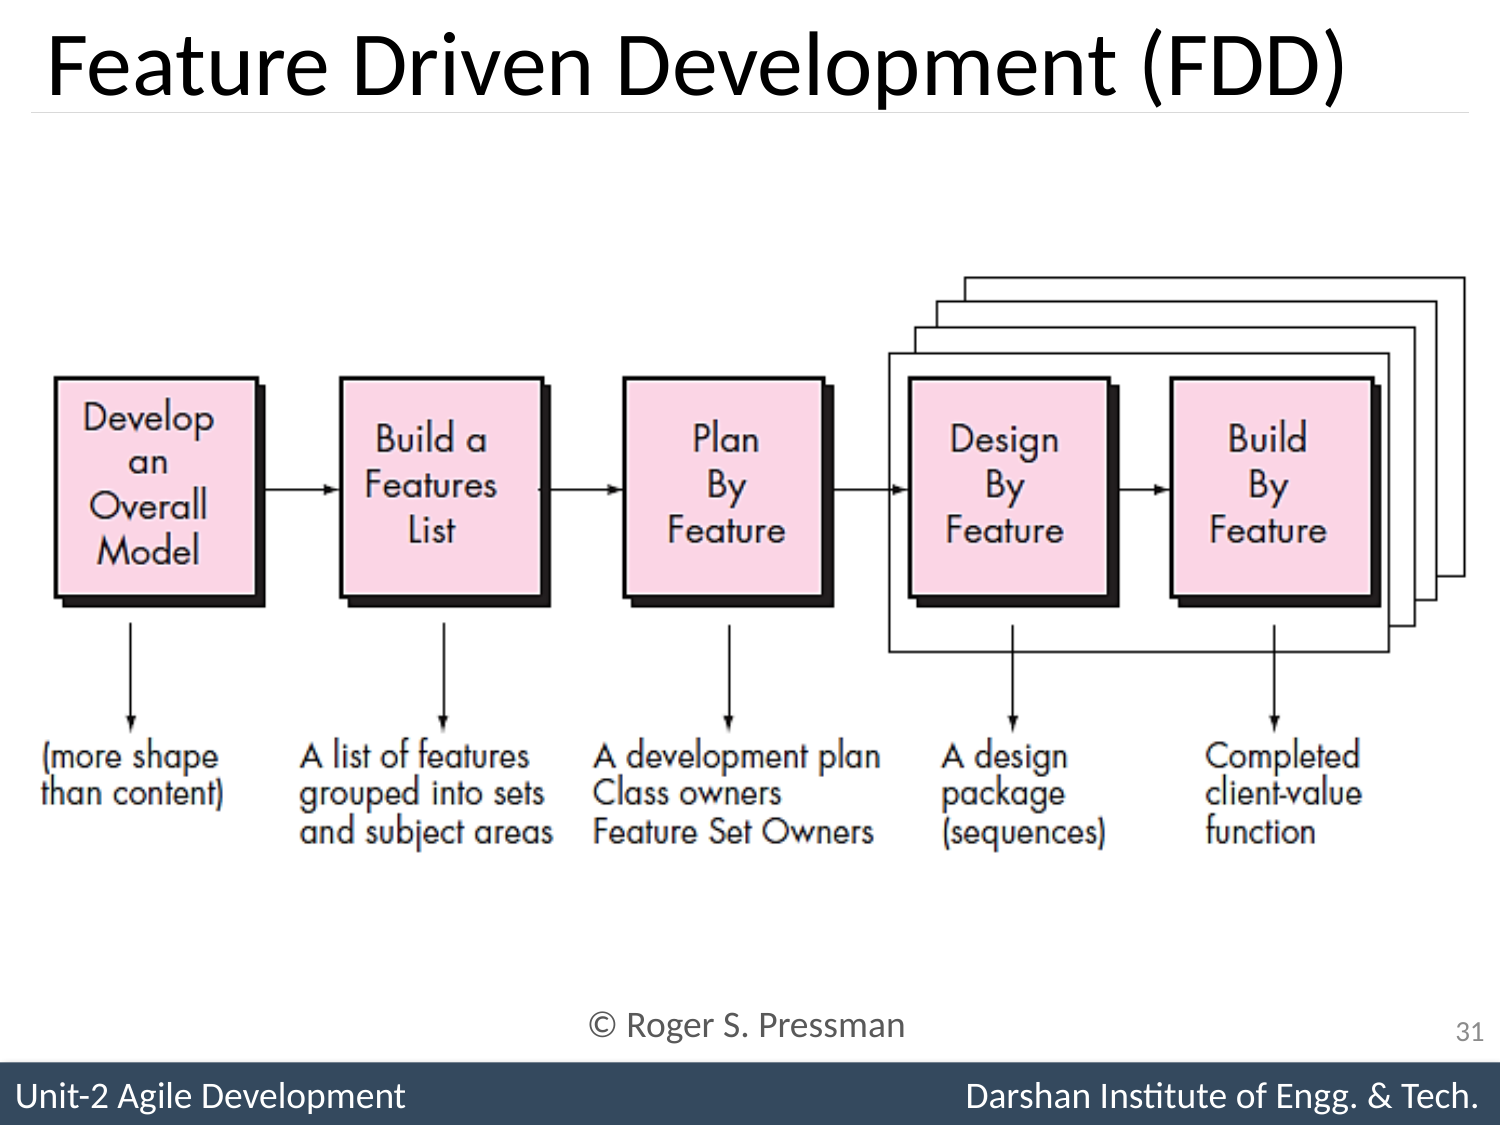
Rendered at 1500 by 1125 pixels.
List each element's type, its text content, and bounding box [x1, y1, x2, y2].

picture [24, 262, 1477, 870]
slide_number 31 [1149, 999, 1500, 1060]
text_box © Roger S. Pressman [572, 992, 922, 1053]
title Feature Driven Development (FDD) [31, 0, 1469, 125]
